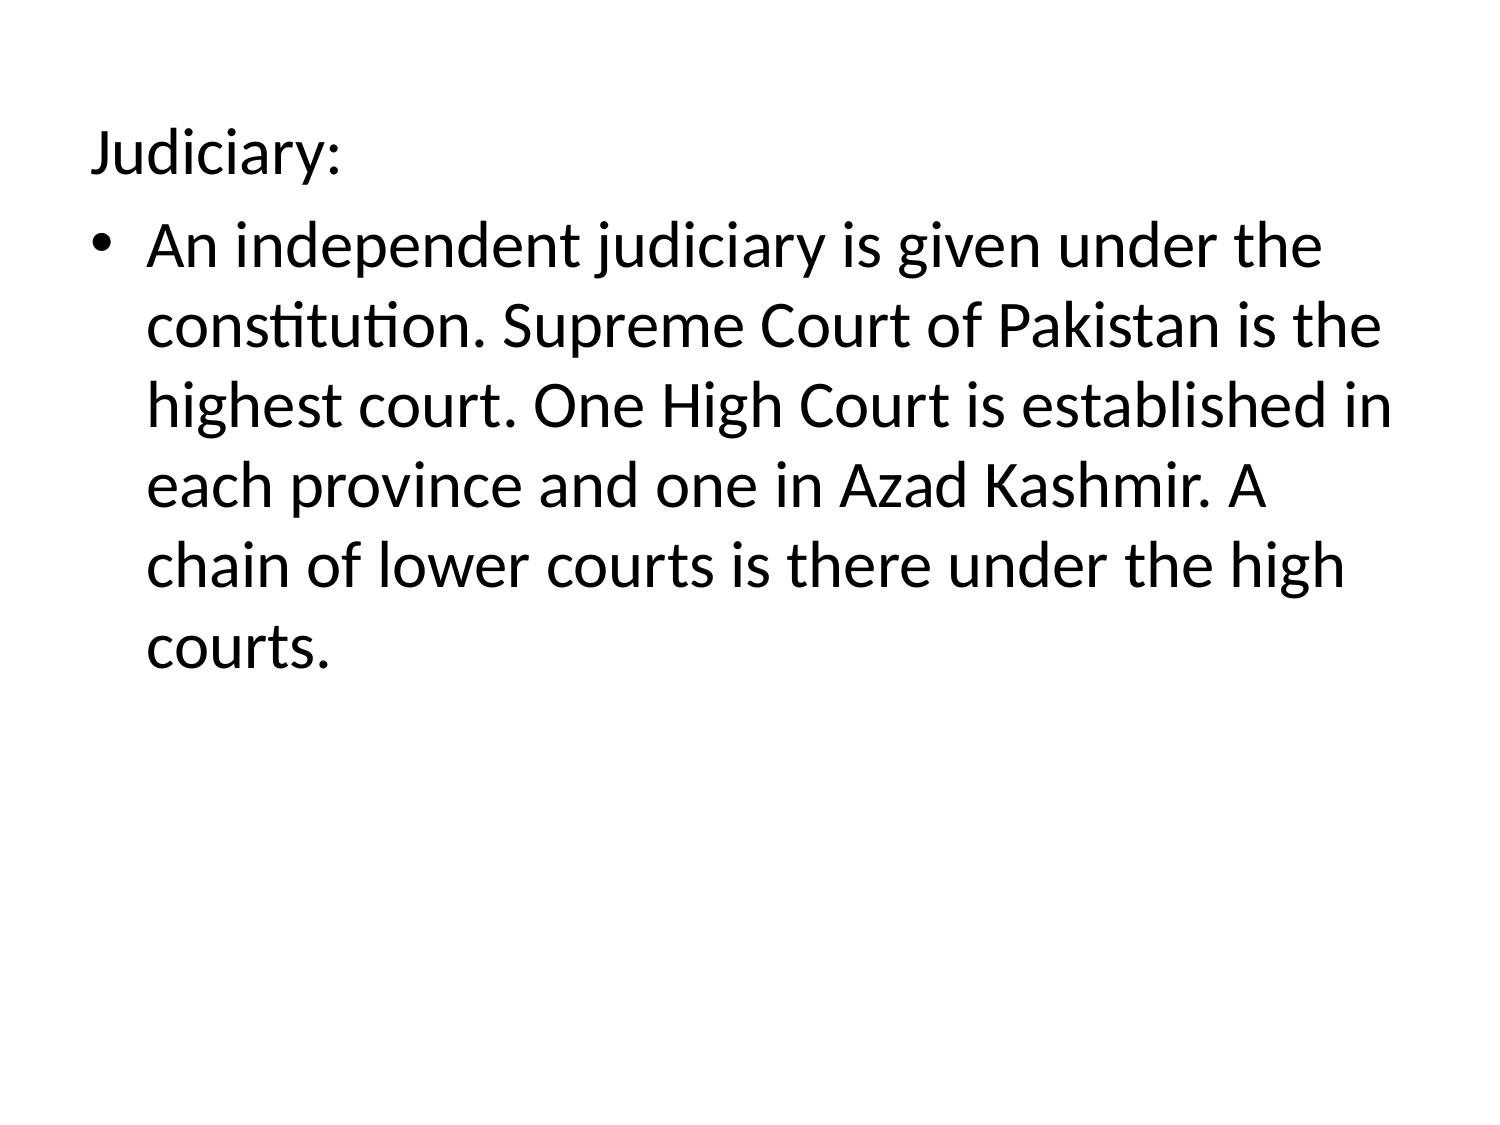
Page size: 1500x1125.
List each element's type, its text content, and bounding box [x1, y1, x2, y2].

list Judiciary: An independent judiciary is given under the constitution. Supreme Court of Pakistan is the highest court. One High Court is established in each province and one in Azad Kashmir. A chain of lower courts is there under the high courts. [75, 99, 1425, 1005]
